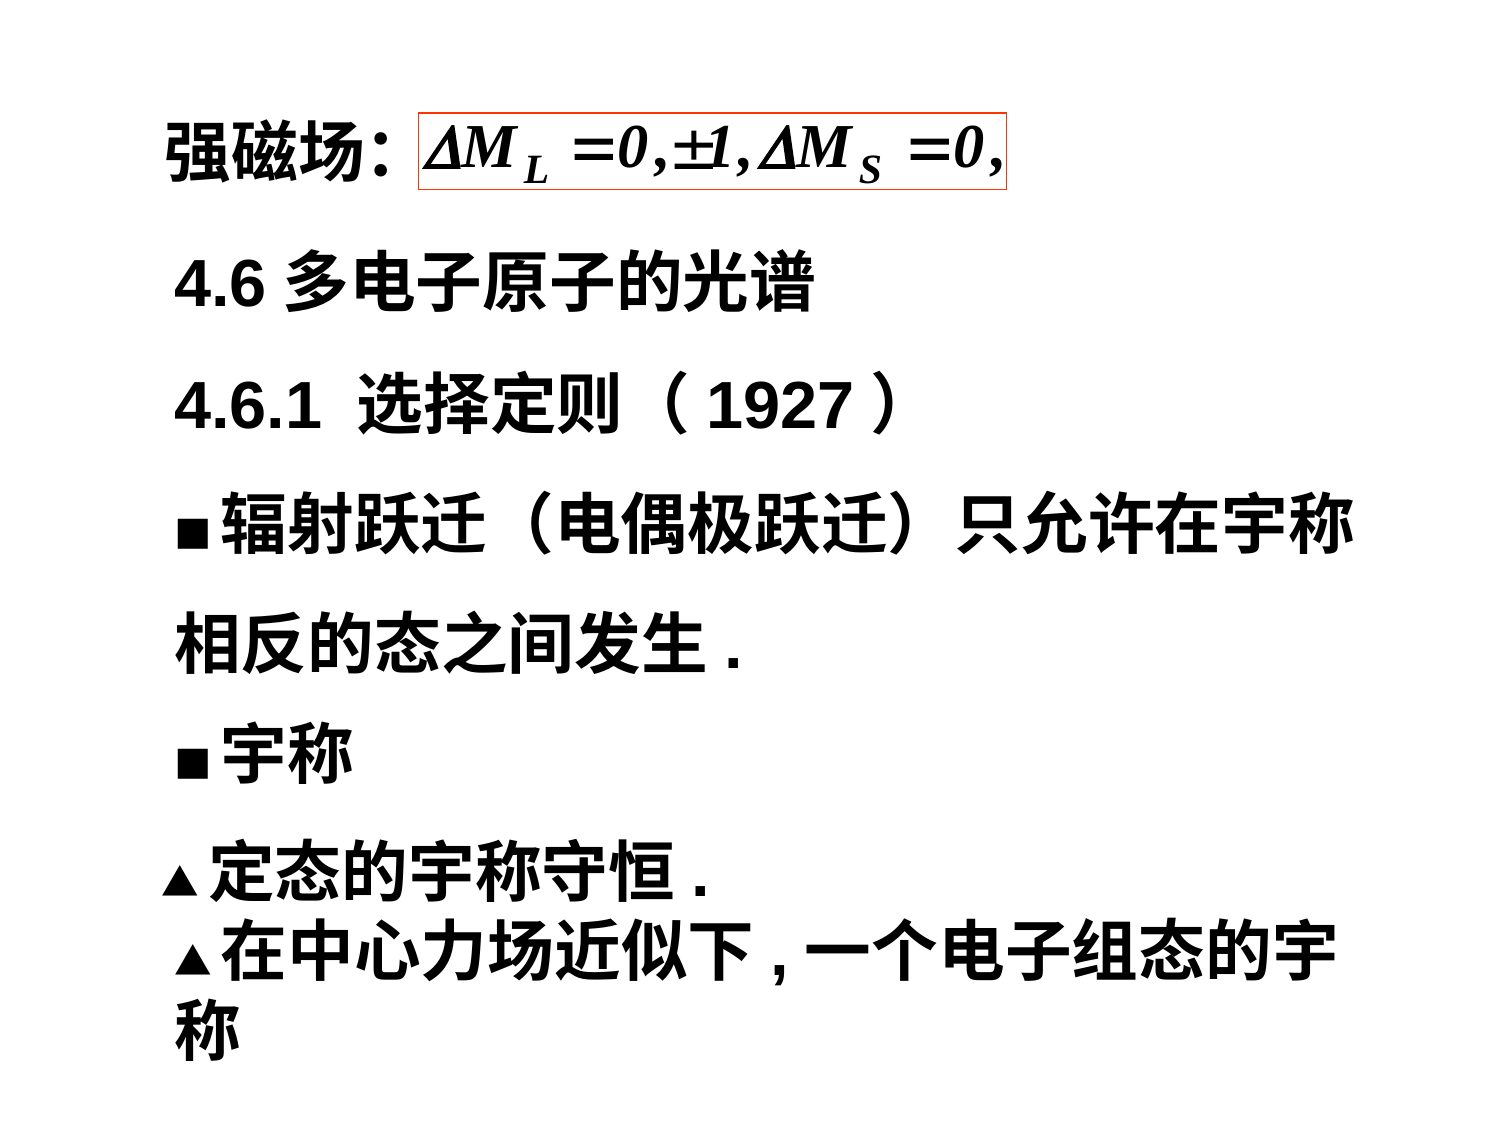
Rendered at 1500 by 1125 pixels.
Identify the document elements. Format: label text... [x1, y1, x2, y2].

text_box ▲在中心力场近似下,一个电子组态的宇称 [159, 900, 1412, 1076]
text_box 强磁场： [149, 101, 462, 197]
text_box ■宇称 [159, 704, 490, 799]
text_box ▲定态的宇称守恒. [146, 822, 725, 918]
text_box 4.6.1 选择定则（1927） ■辐射跃迁（电偶极跃迁）只允许在宇称相反的态之间发生. [159, 314, 1388, 690]
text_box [419, 113, 1007, 189]
text_box 4.6多电子原子的光谱 [159, 231, 869, 314]
